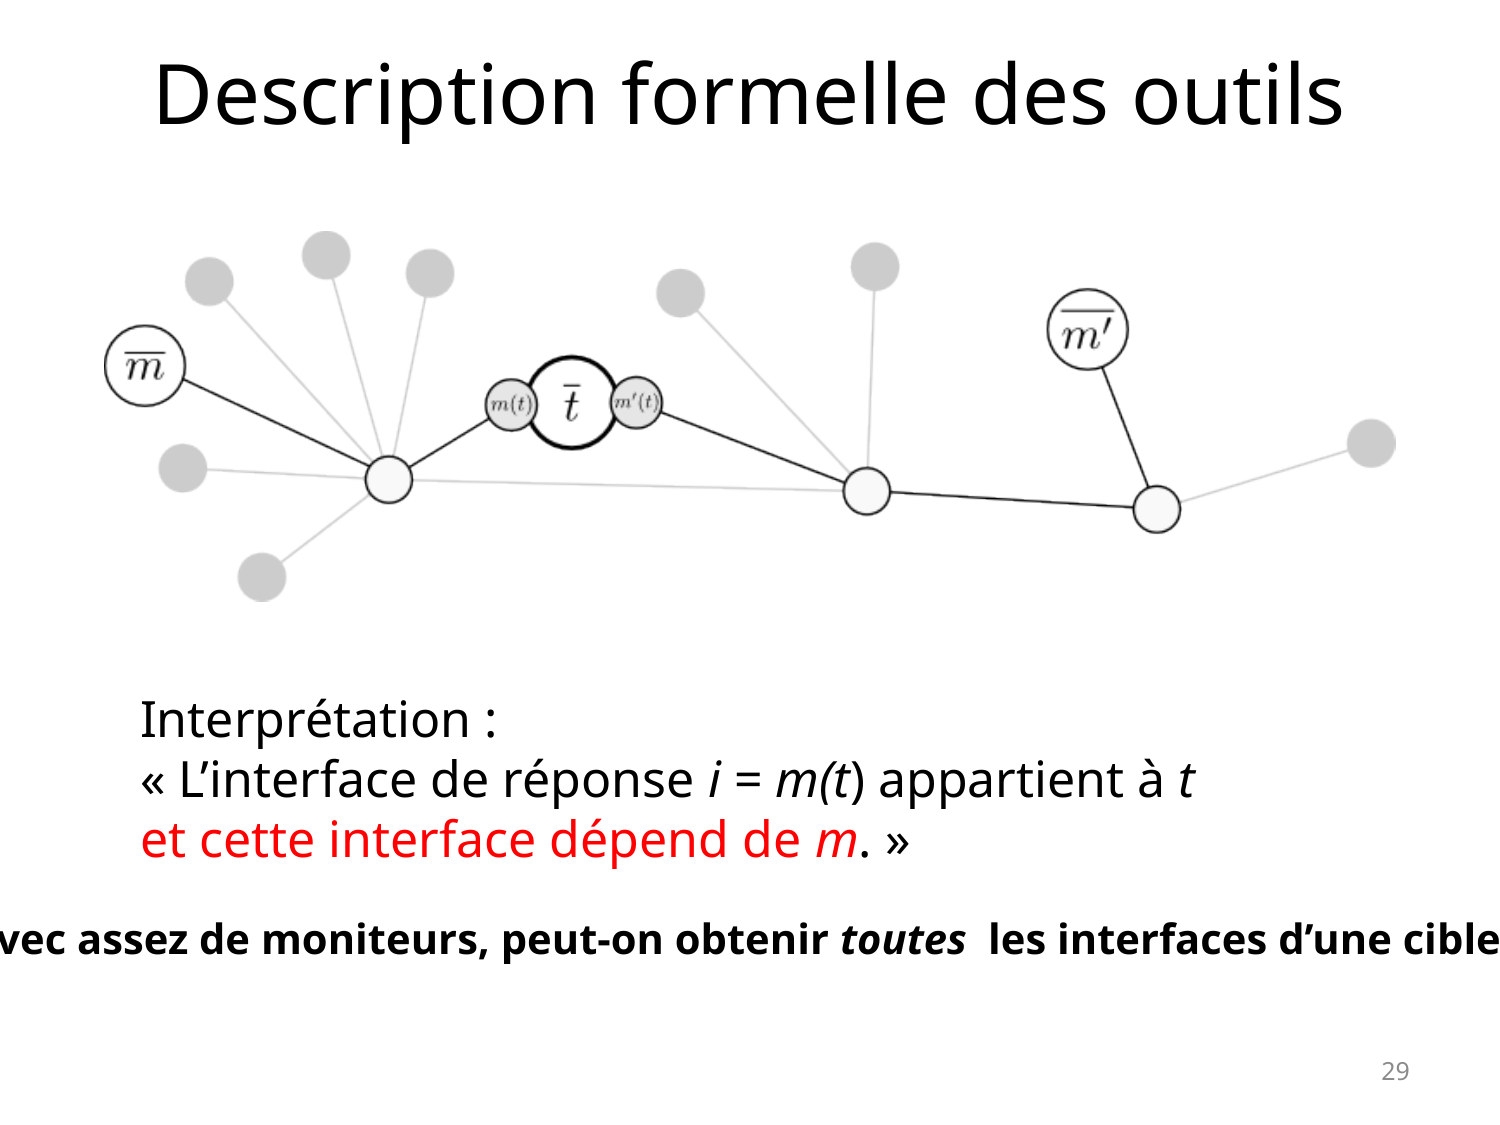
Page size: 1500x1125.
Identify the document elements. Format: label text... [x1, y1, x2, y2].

title Description formelle des outils [75, 0, 1425, 183]
text_box Avec assez de moniteurs, peut-on obtenir toutes les interfaces d’une cible ? [0, 905, 1500, 970]
picture [103, 231, 1397, 603]
text_box Interprétation : « L’interface de réponse i = m(t) appartient à t et cette interface dépend de m. » [125, 680, 1211, 876]
slide_number 29 [1074, 1042, 1425, 1103]
